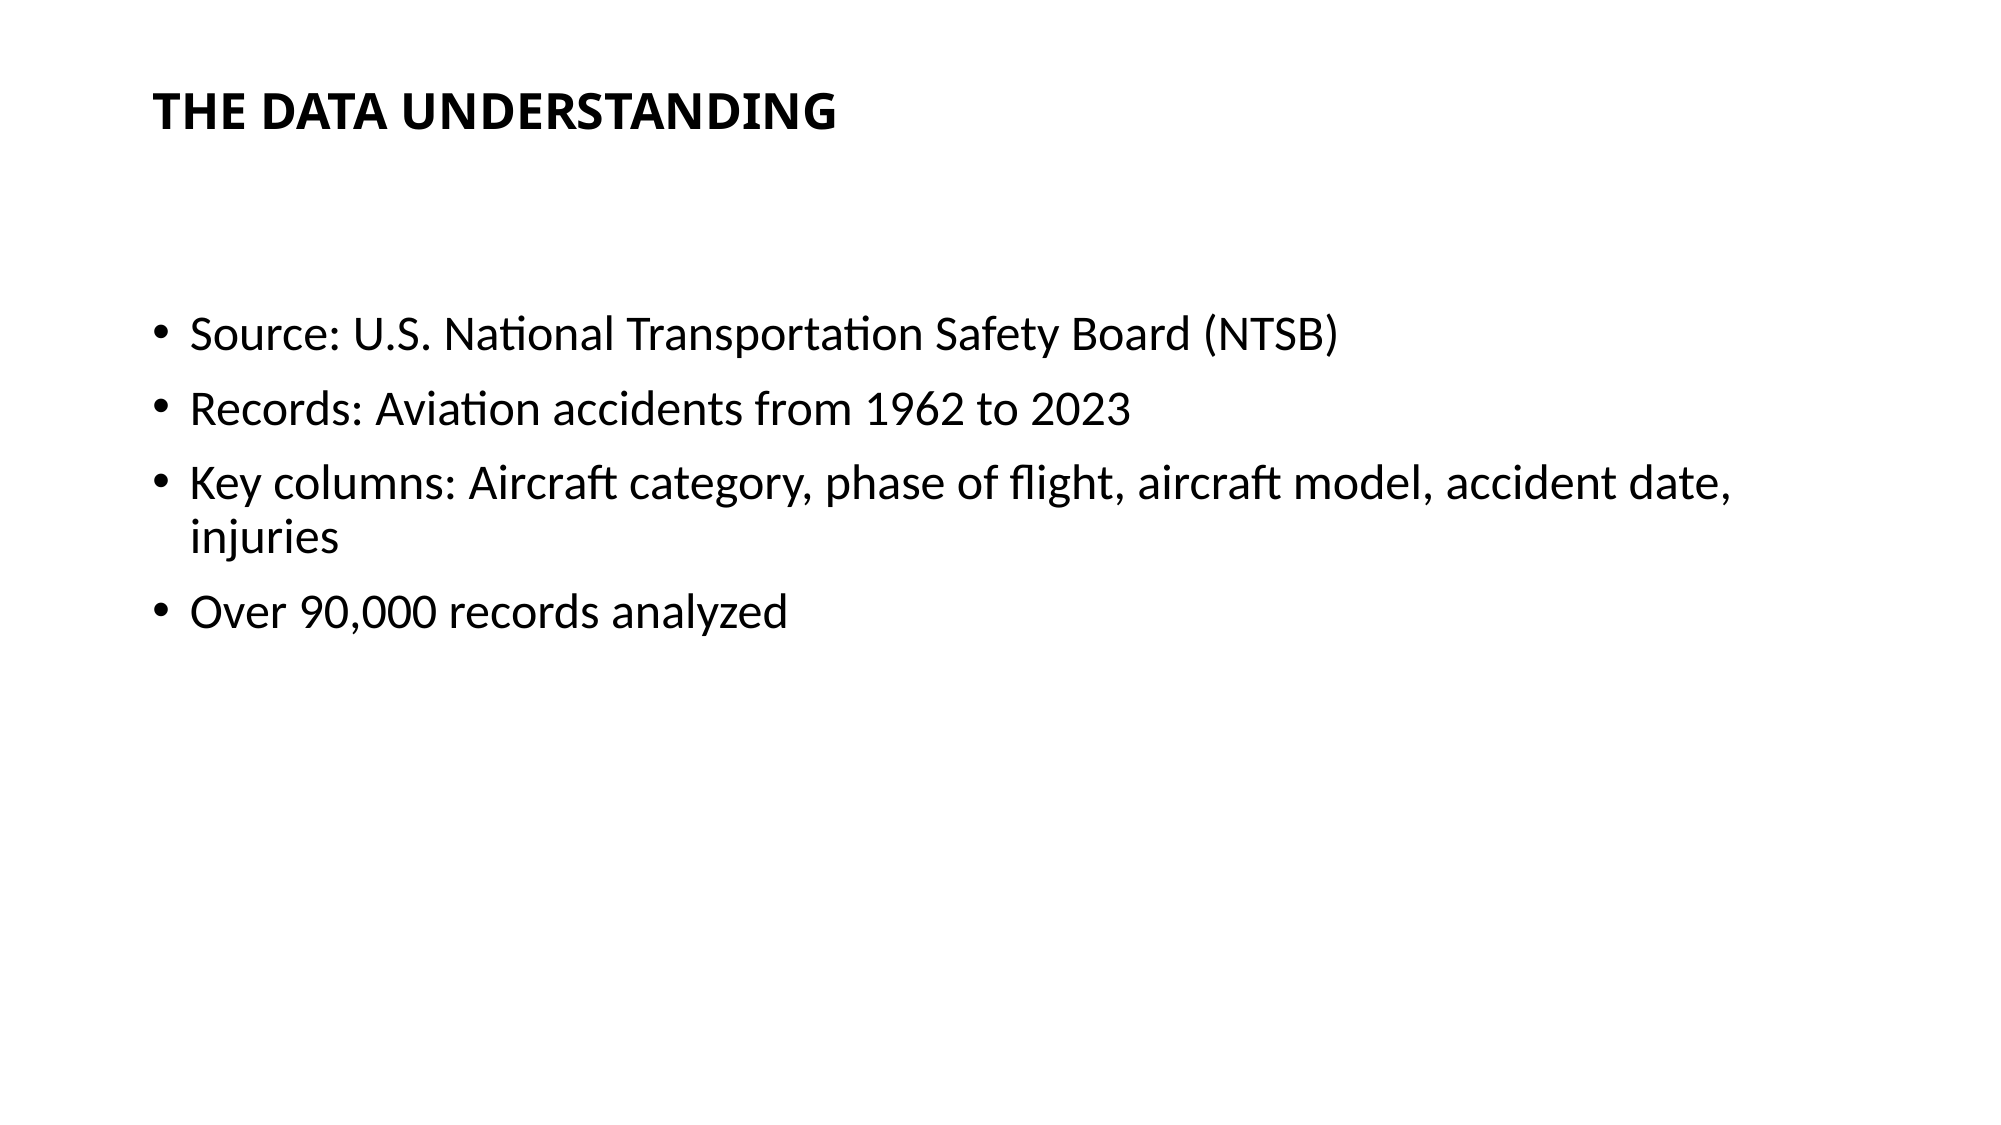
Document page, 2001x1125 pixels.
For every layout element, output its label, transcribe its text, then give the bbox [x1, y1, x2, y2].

list Source: U.S. National Transportation Safety Board (NTSB) Records: Aviation accidents from 1962 to 2023 Key columns: Aircraft category, phase of flight, aircraft model, accident date, injuries Over 90,000 records analyzed [137, 299, 1863, 1014]
title THE DATA UNDERSTANDING [137, 59, 1863, 278]
